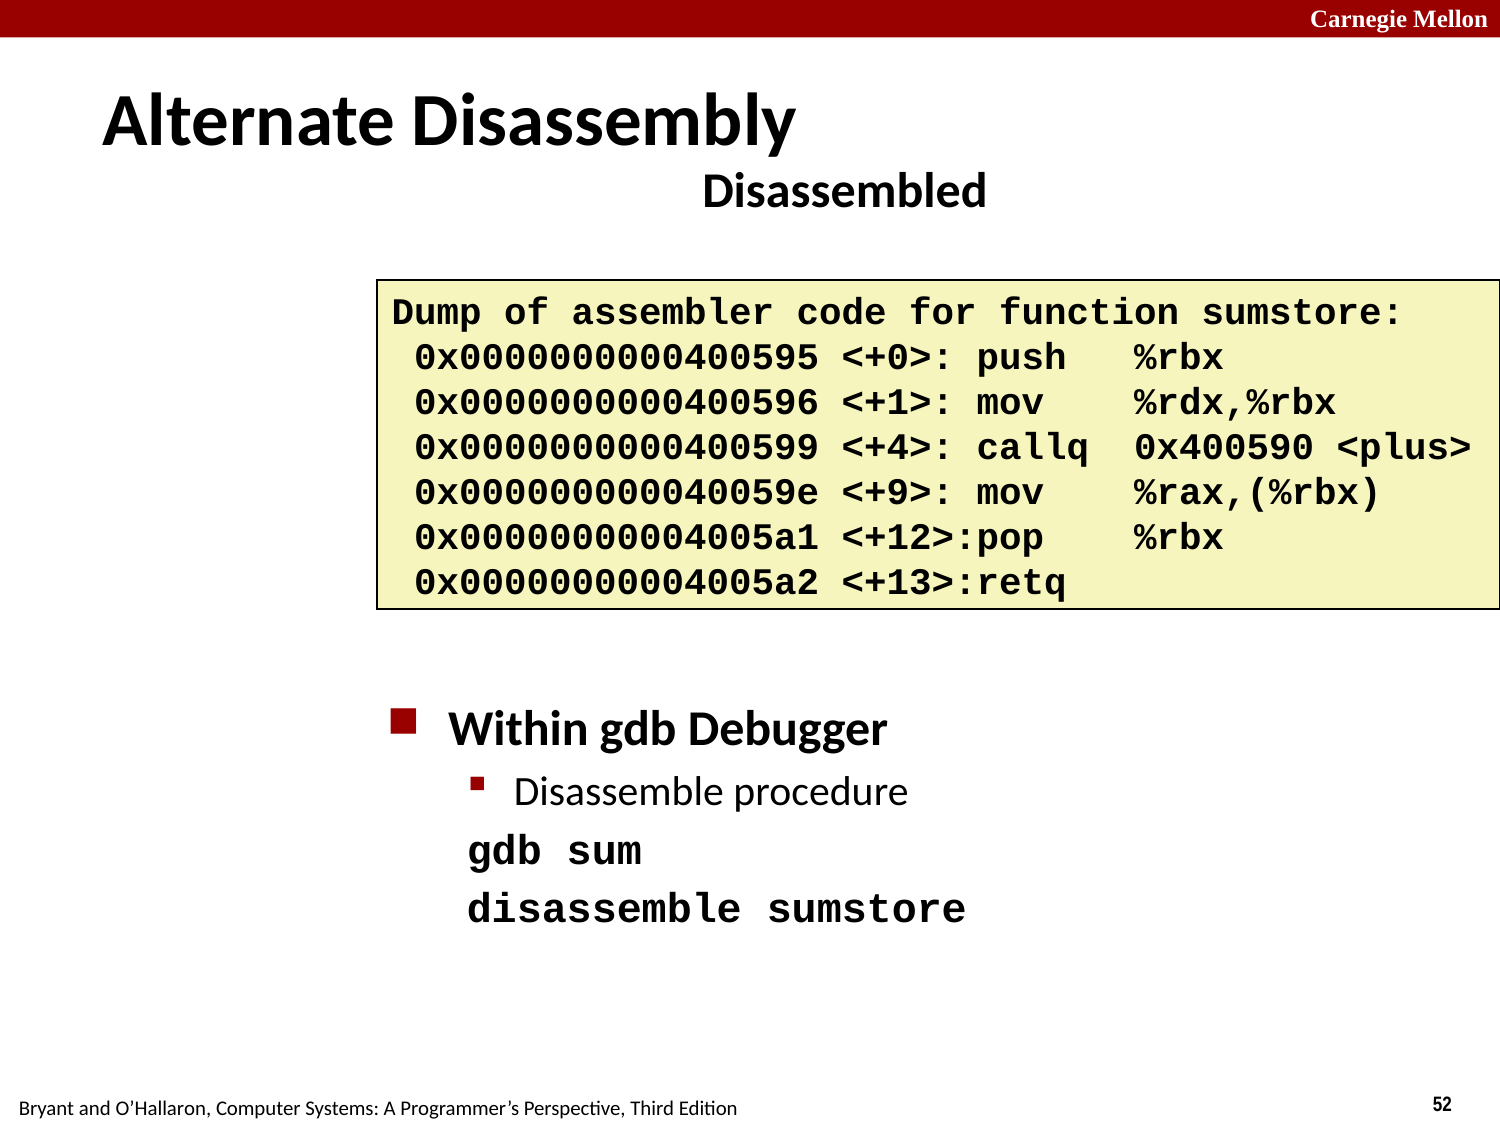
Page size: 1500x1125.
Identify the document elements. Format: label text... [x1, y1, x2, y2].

title Alternate Disassembly [87, 68, 1113, 163]
list Within gdb Debugger Disassemble procedure gdb sum disassemble sumstore [376, 688, 1411, 1058]
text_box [376, 149, 1500, 613]
